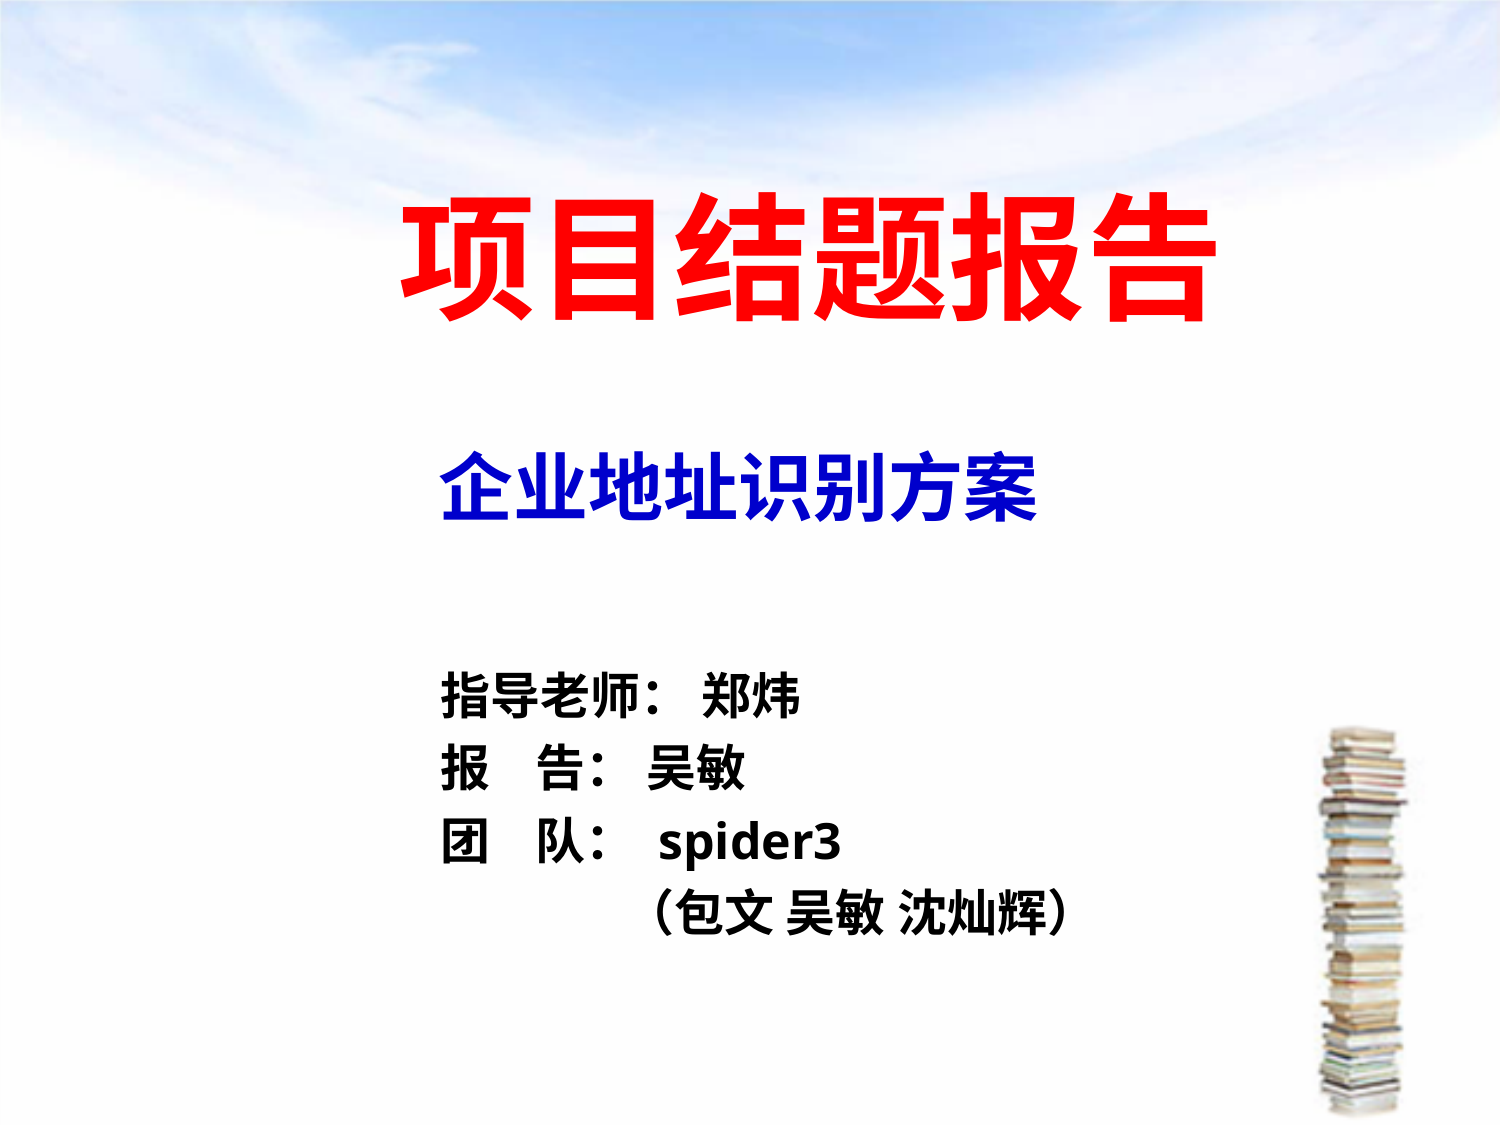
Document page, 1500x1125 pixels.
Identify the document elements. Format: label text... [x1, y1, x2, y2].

text_box 指导老师： 郑炜 报 告： 吴敏 团 队： spider3 （包文 吴敏 沈灿辉） [425, 656, 1172, 950]
text_box 项目结题报告 [58, 164, 1500, 345]
text_box 企业地址识别方案 [58, 432, 1418, 538]
picture [0, 0, 1500, 1125]
